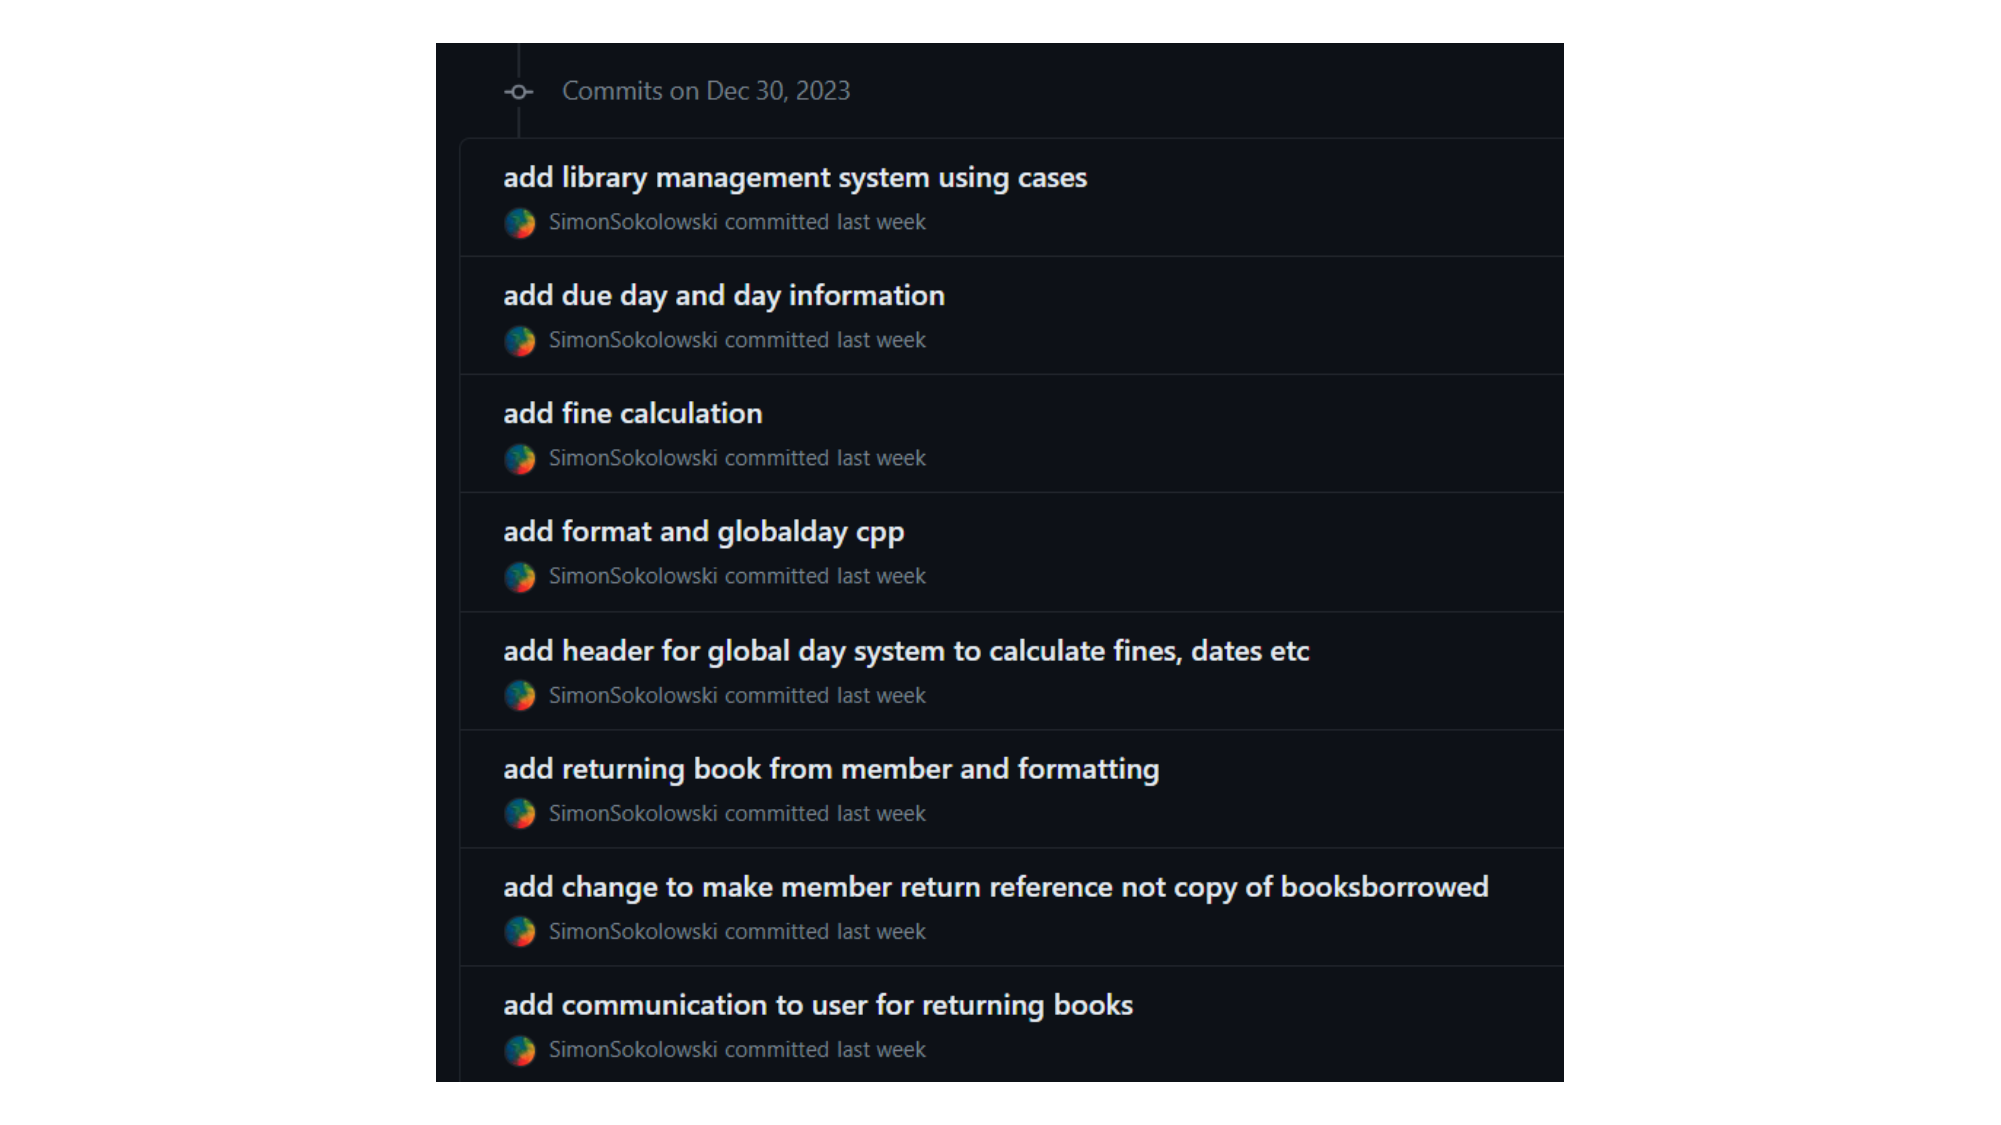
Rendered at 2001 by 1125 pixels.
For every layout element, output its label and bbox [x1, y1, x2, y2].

picture [436, 43, 1564, 1082]
